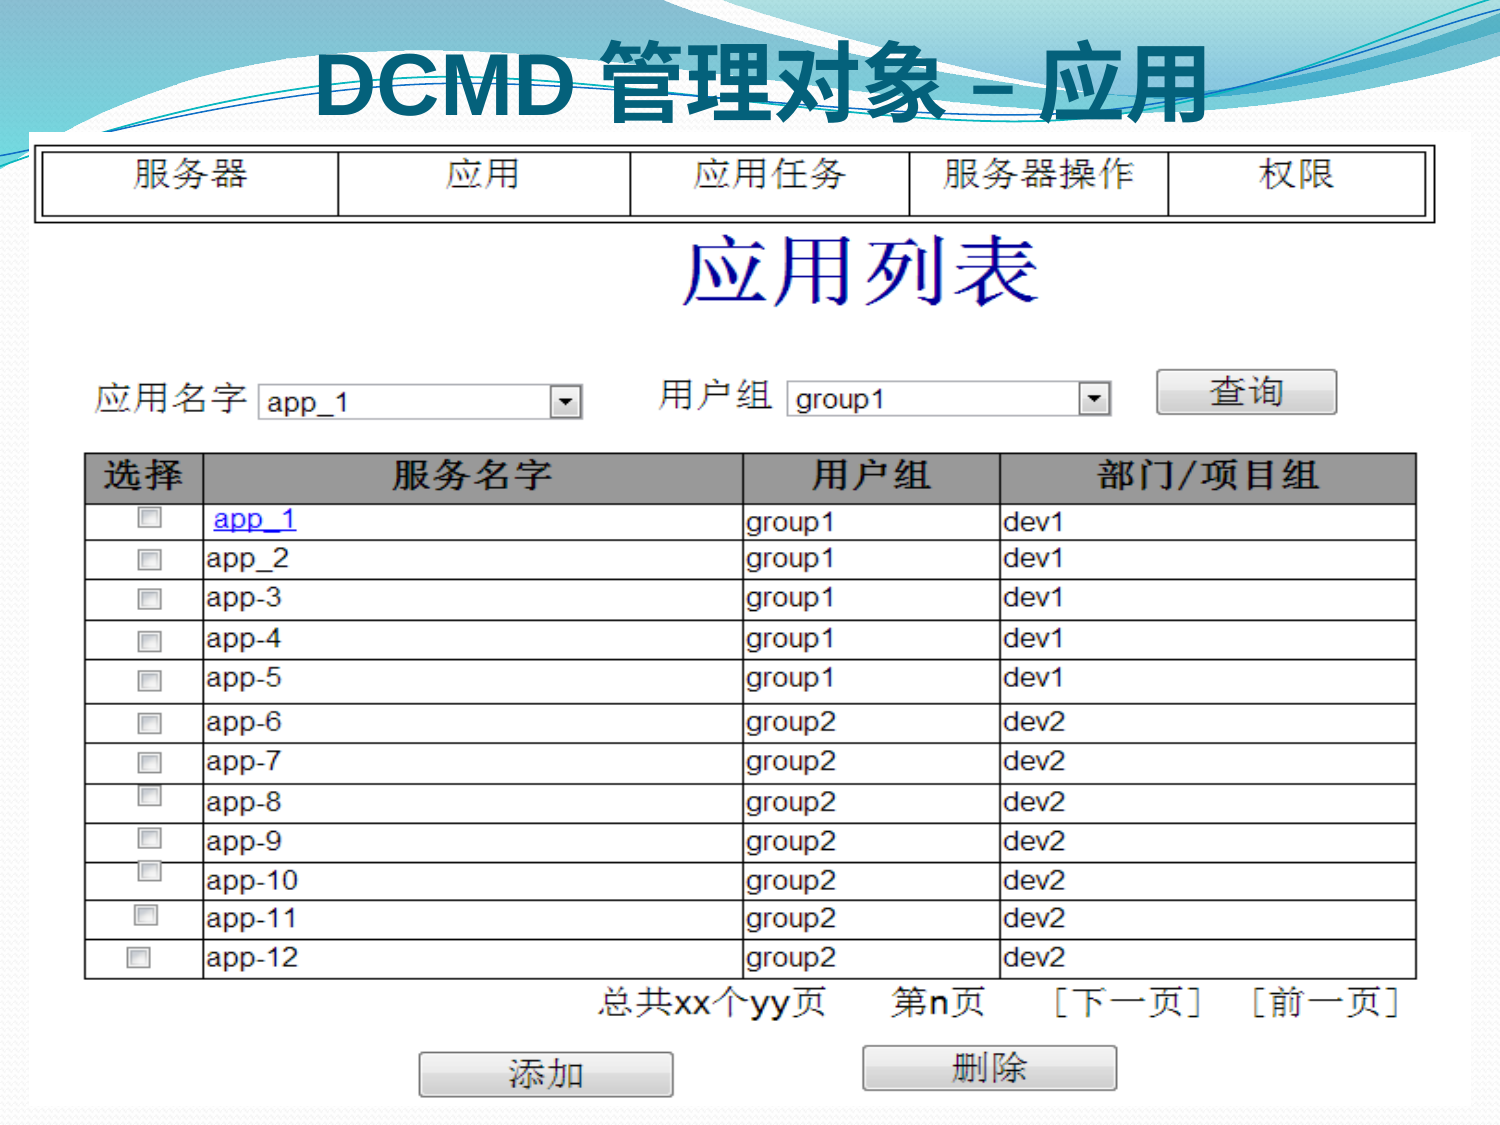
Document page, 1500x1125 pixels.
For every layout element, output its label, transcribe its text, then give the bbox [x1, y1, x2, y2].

title DCMD管理对象 – 应用 [88, 19, 1439, 132]
picture [29, 132, 1471, 1107]
